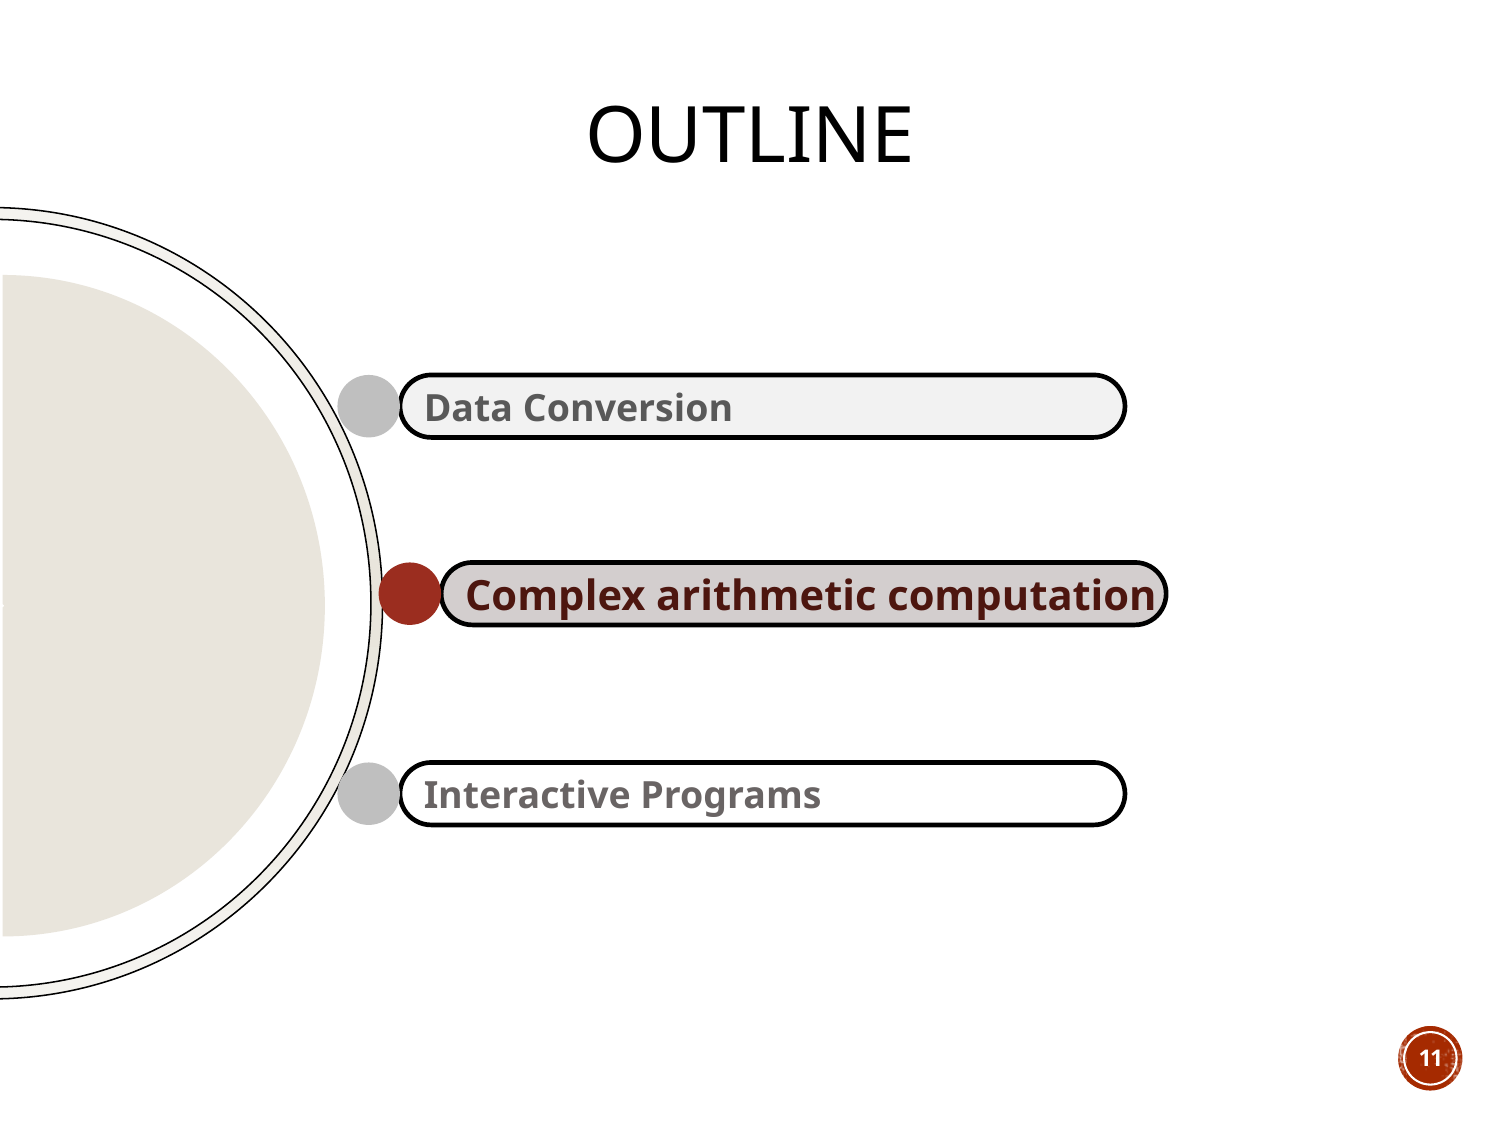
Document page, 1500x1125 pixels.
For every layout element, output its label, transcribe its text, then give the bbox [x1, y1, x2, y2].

text_box [2, 274, 325, 937]
text_box Interactive Programs [400, 762, 1126, 825]
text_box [339, 764, 398, 823]
title Outline [75, 87, 1425, 188]
text_box Data Conversion [400, 374, 1126, 438]
slide_number 11 [1391, 1028, 1471, 1089]
text_box [0, 207, 382, 999]
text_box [339, 377, 398, 435]
text_box Complex arithmetic computation [442, 562, 1167, 625]
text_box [381, 565, 439, 623]
